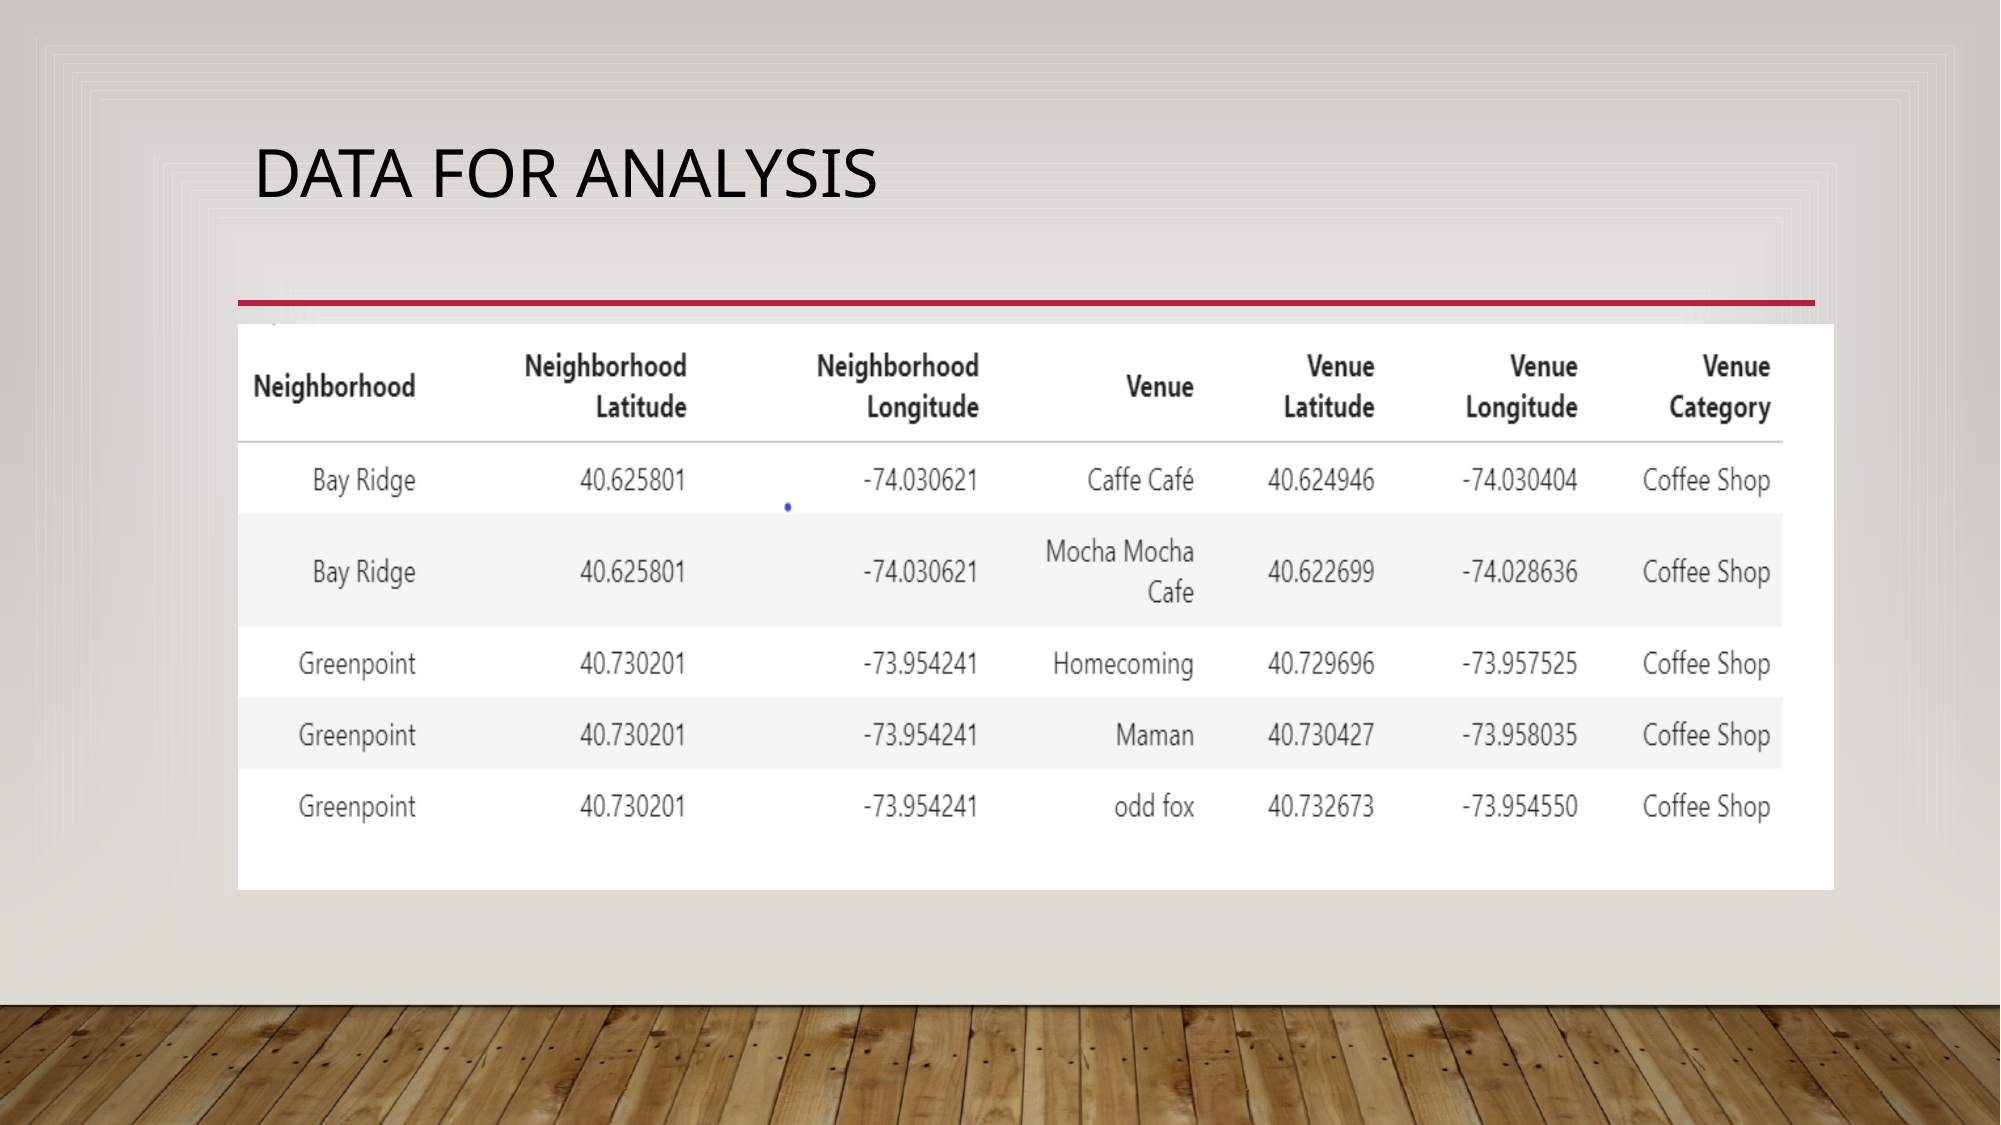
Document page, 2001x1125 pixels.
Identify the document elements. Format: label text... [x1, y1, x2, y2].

picture [0, 1005, 2000, 1125]
title Data for analysis [238, 131, 1814, 305]
picture [237, 324, 1834, 890]
